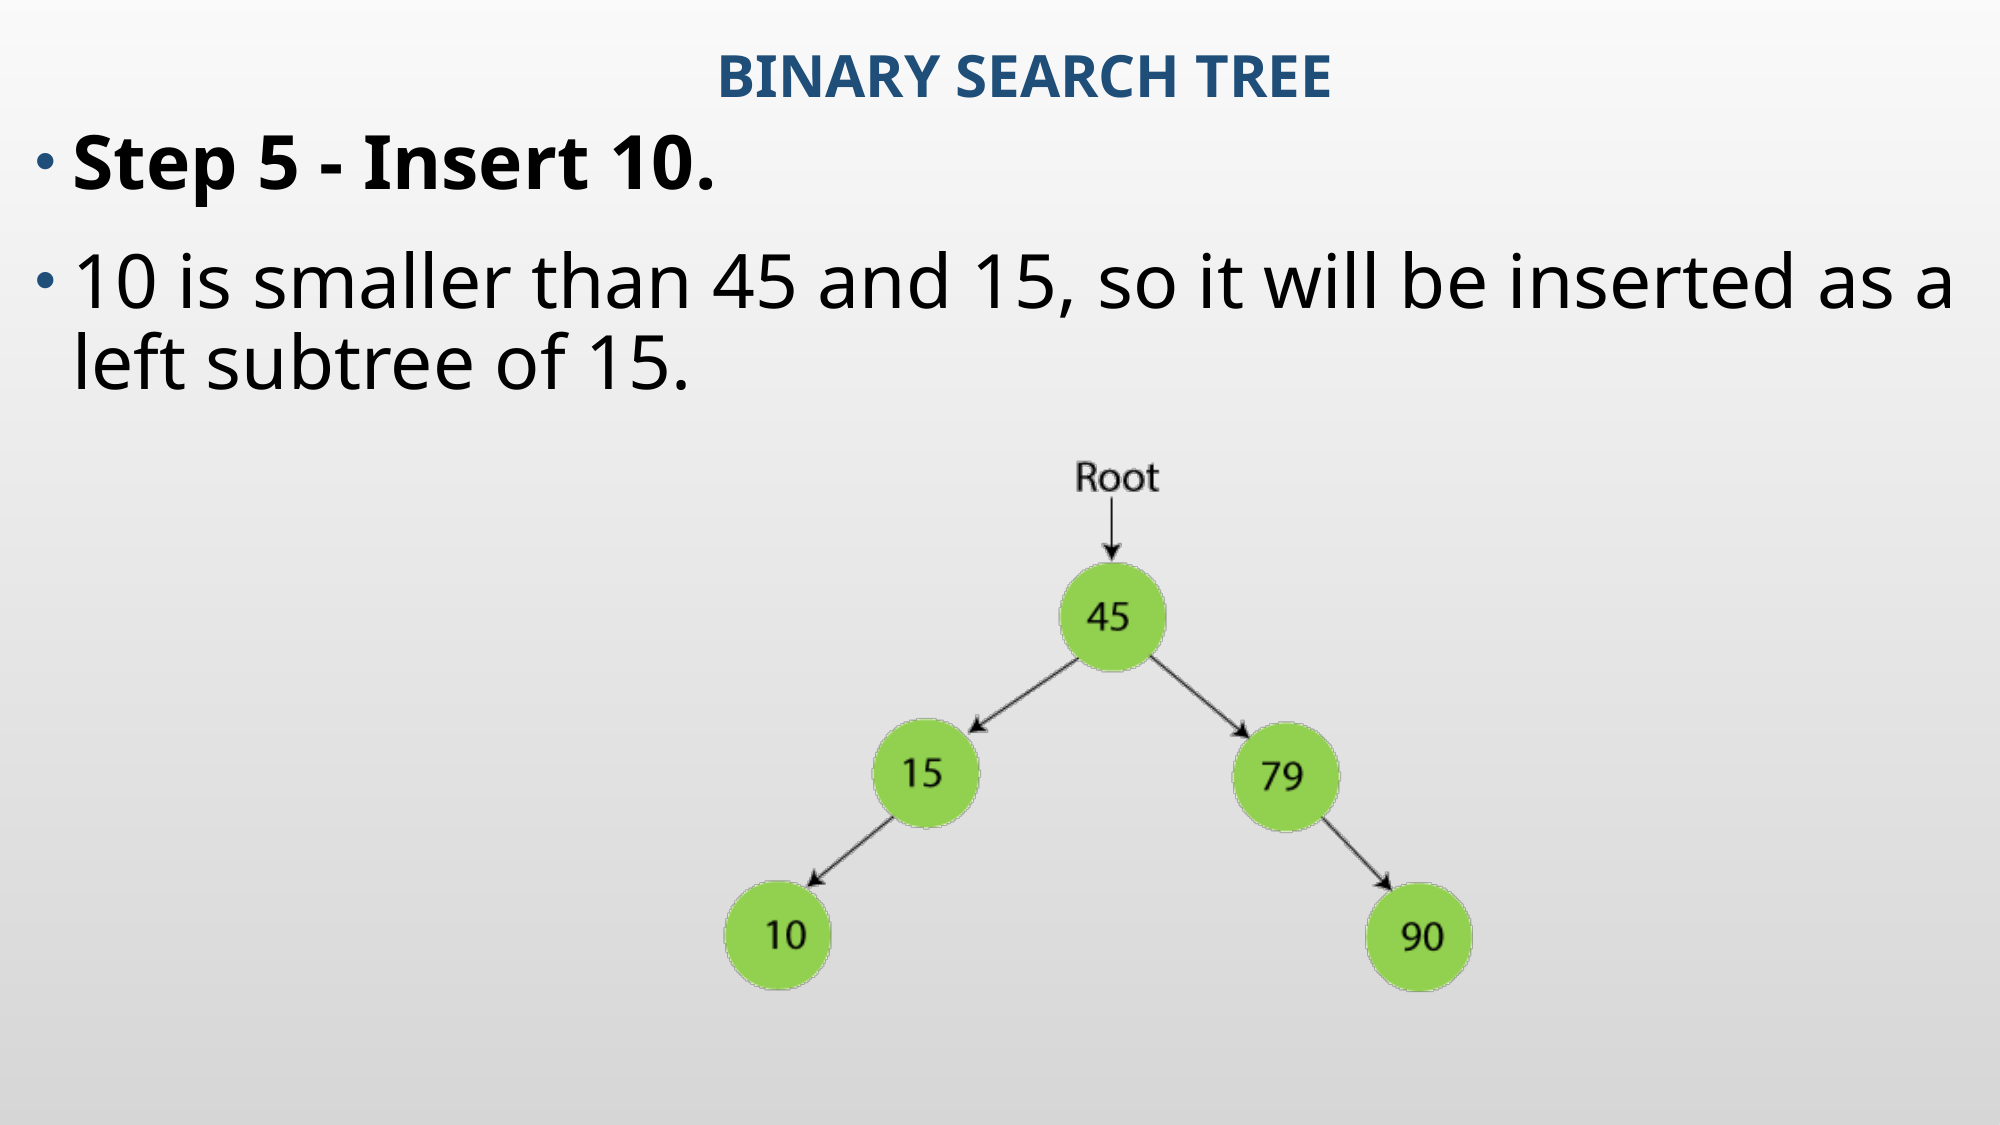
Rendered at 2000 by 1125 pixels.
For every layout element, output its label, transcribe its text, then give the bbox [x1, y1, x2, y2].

list Step 5 - Insert 10. 10 is smaller than 45 and 15, so it will be inserted as a left subtree of 15. [12, 117, 2000, 1125]
picture [687, 449, 1489, 1001]
title Binary search tree [62, 0, 1988, 117]
